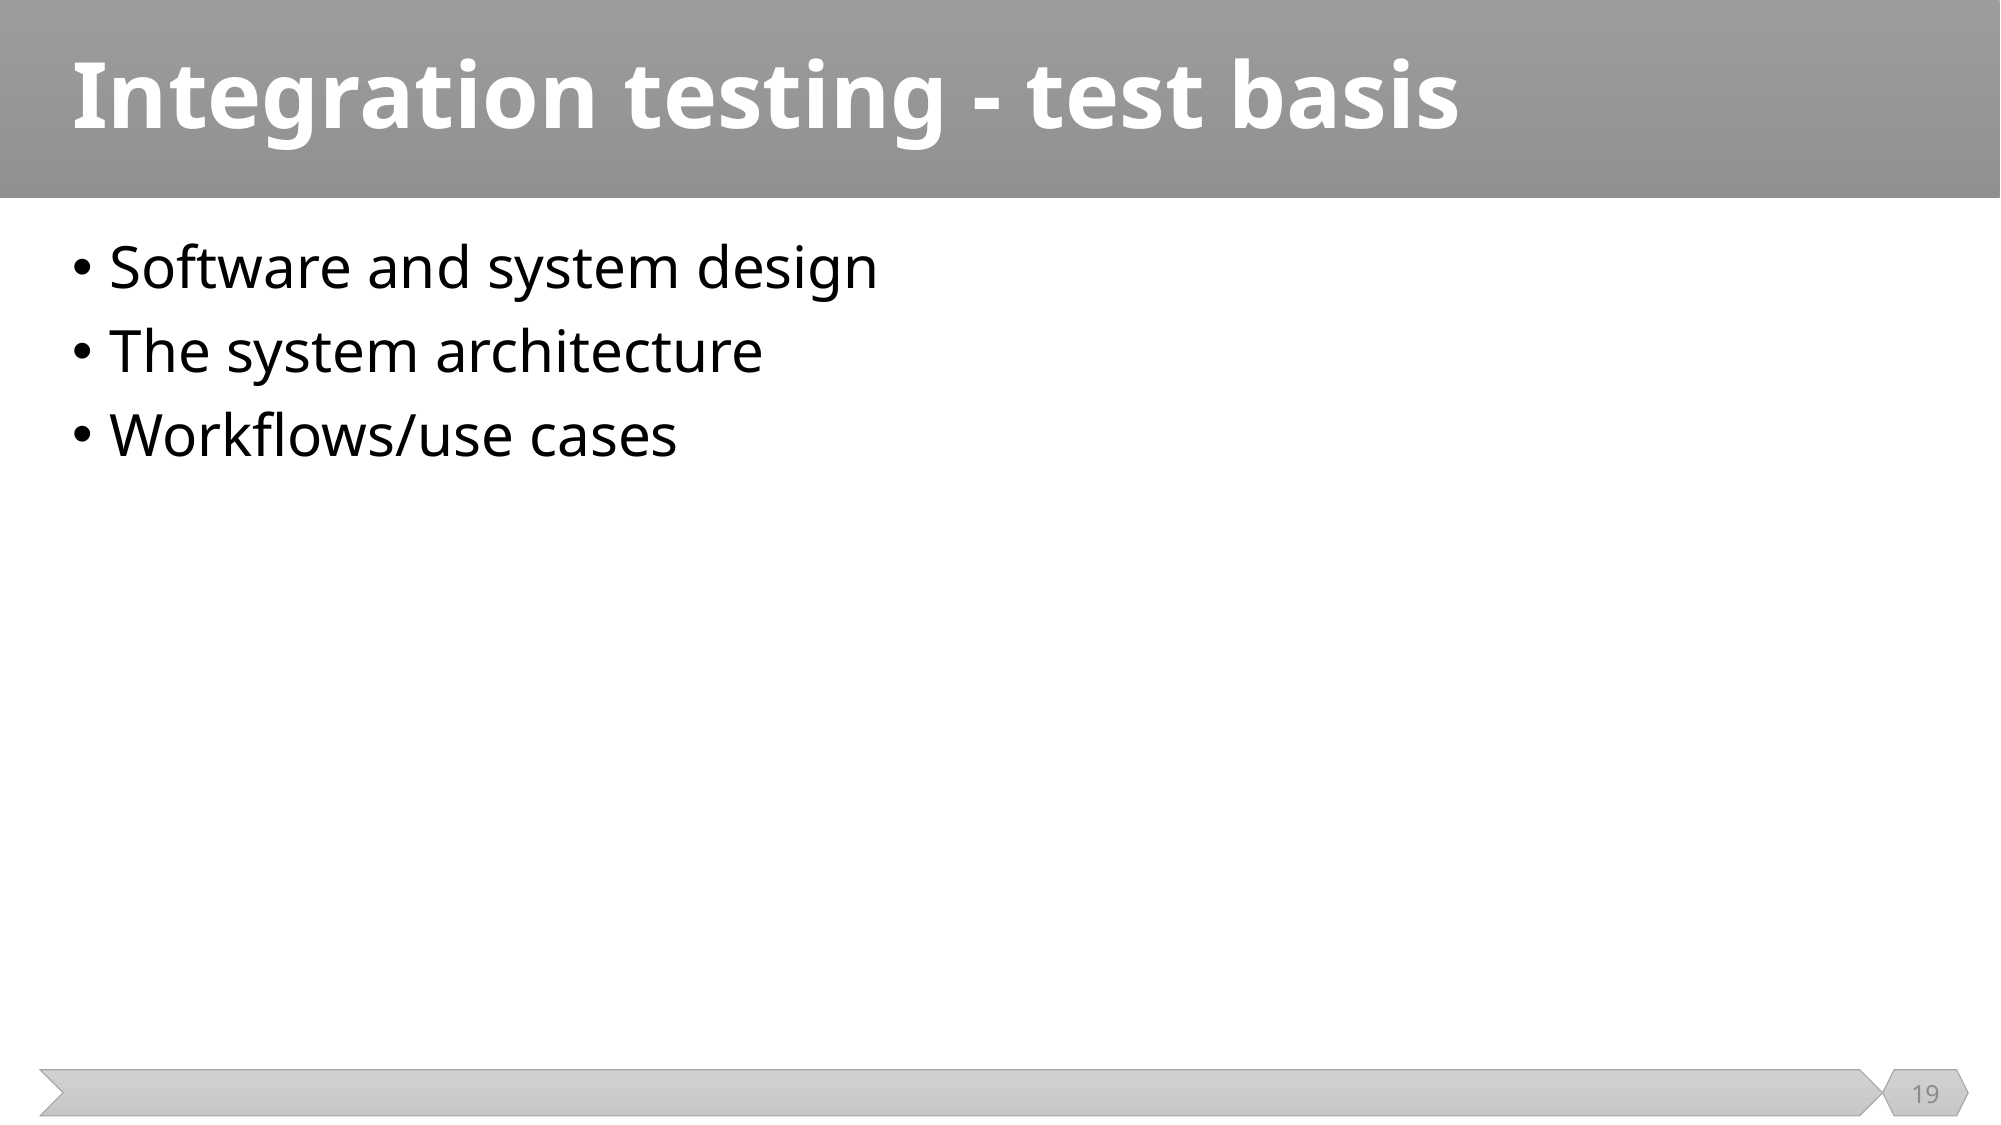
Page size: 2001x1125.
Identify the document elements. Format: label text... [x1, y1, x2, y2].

slide_number 19 [1882, 1065, 1969, 1125]
title Integration testing - test basis [56, 0, 1969, 199]
list Software and system design The system architecture Workflows/use cases [56, 230, 1969, 1010]
